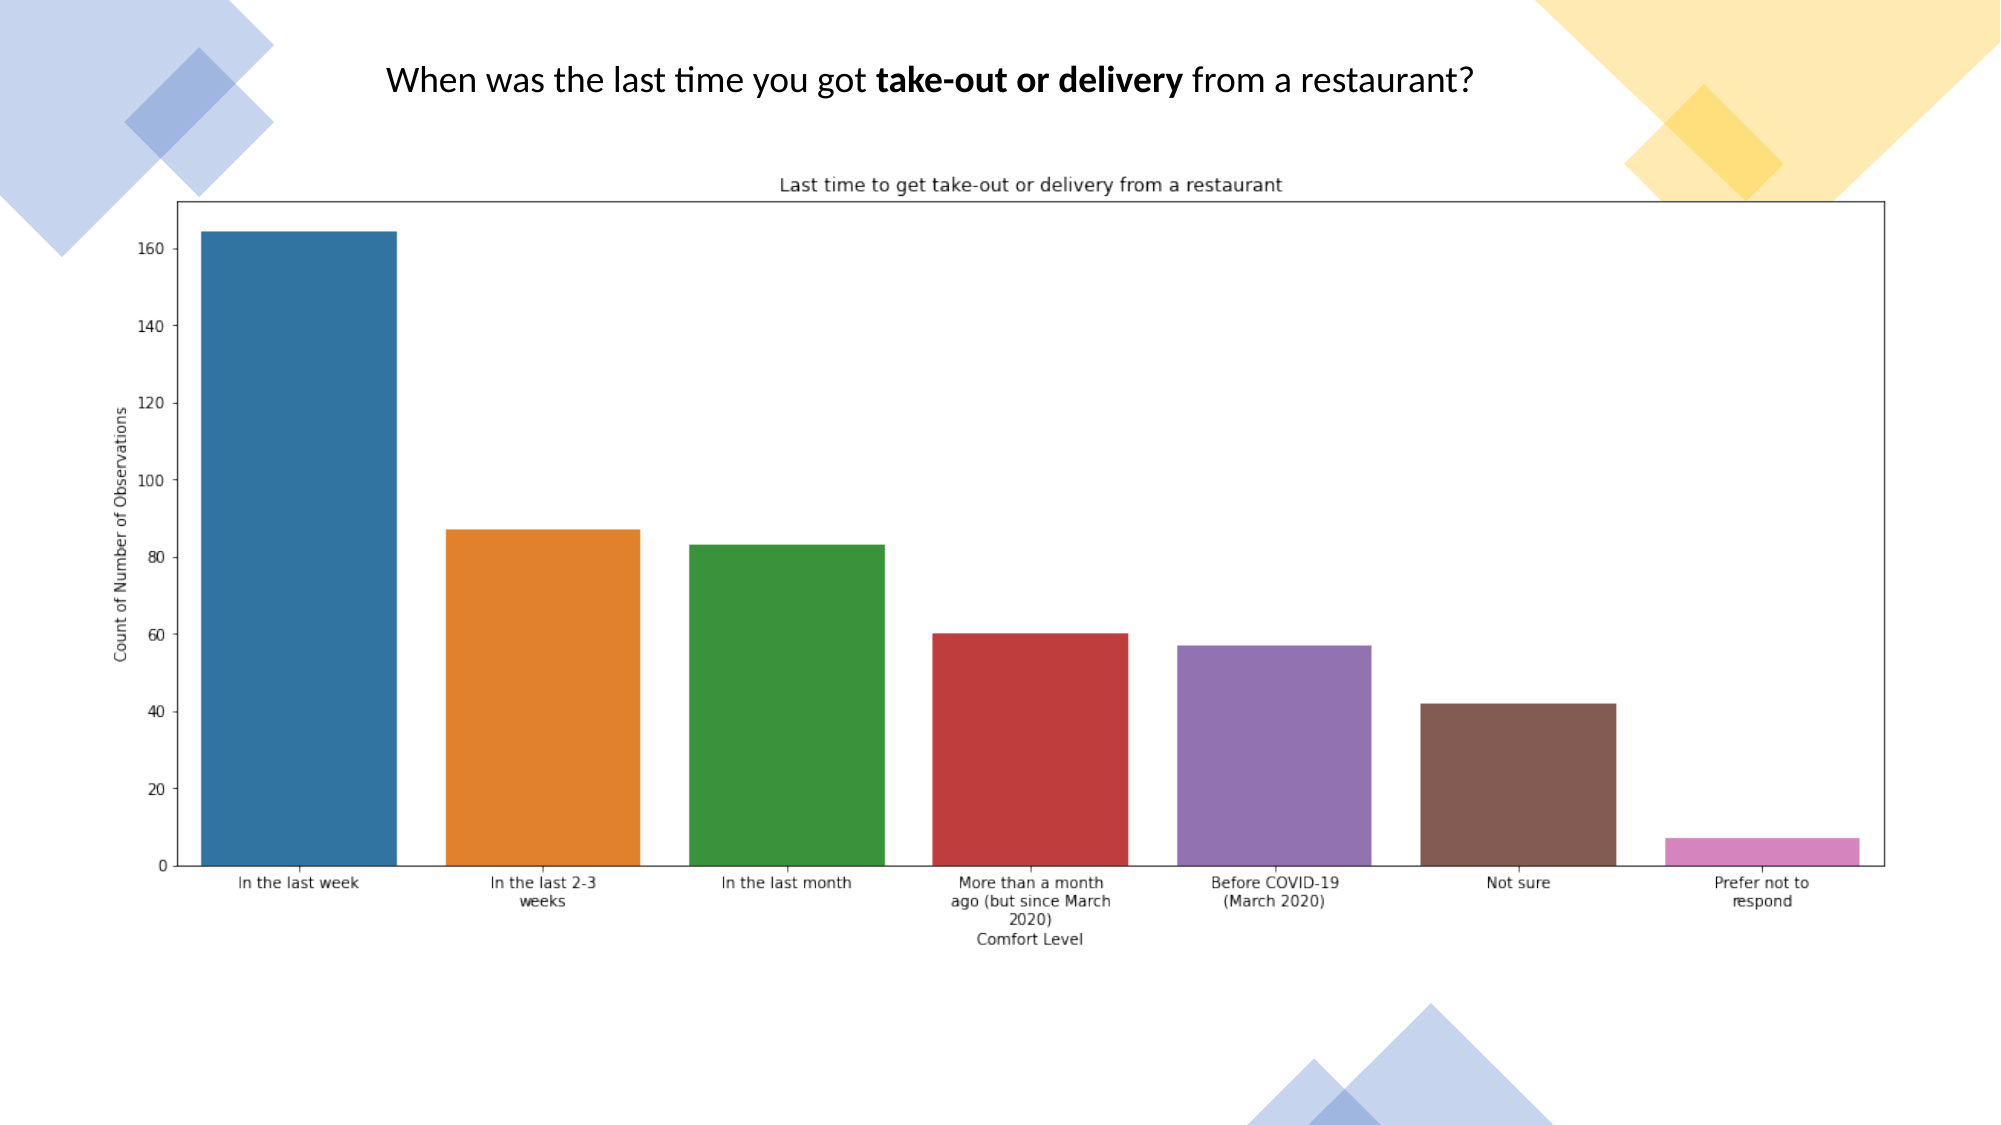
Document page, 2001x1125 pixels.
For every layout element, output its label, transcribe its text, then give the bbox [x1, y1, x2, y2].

text_box [1533, 0, 2000, 166]
text_box [1245, 1057, 1383, 1125]
text_box [232, 0, 1662, 166]
text_box [0, 0, 276, 259]
text_box When was the last time you got take-out or delivery from a restaurant? [327, 47, 1535, 107]
text_box [122, 45, 276, 166]
text_box [1622, 124, 1706, 166]
text_box [0, 45, 2000, 1125]
text_box [1345, 1001, 1556, 1125]
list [105, 166, 1895, 959]
